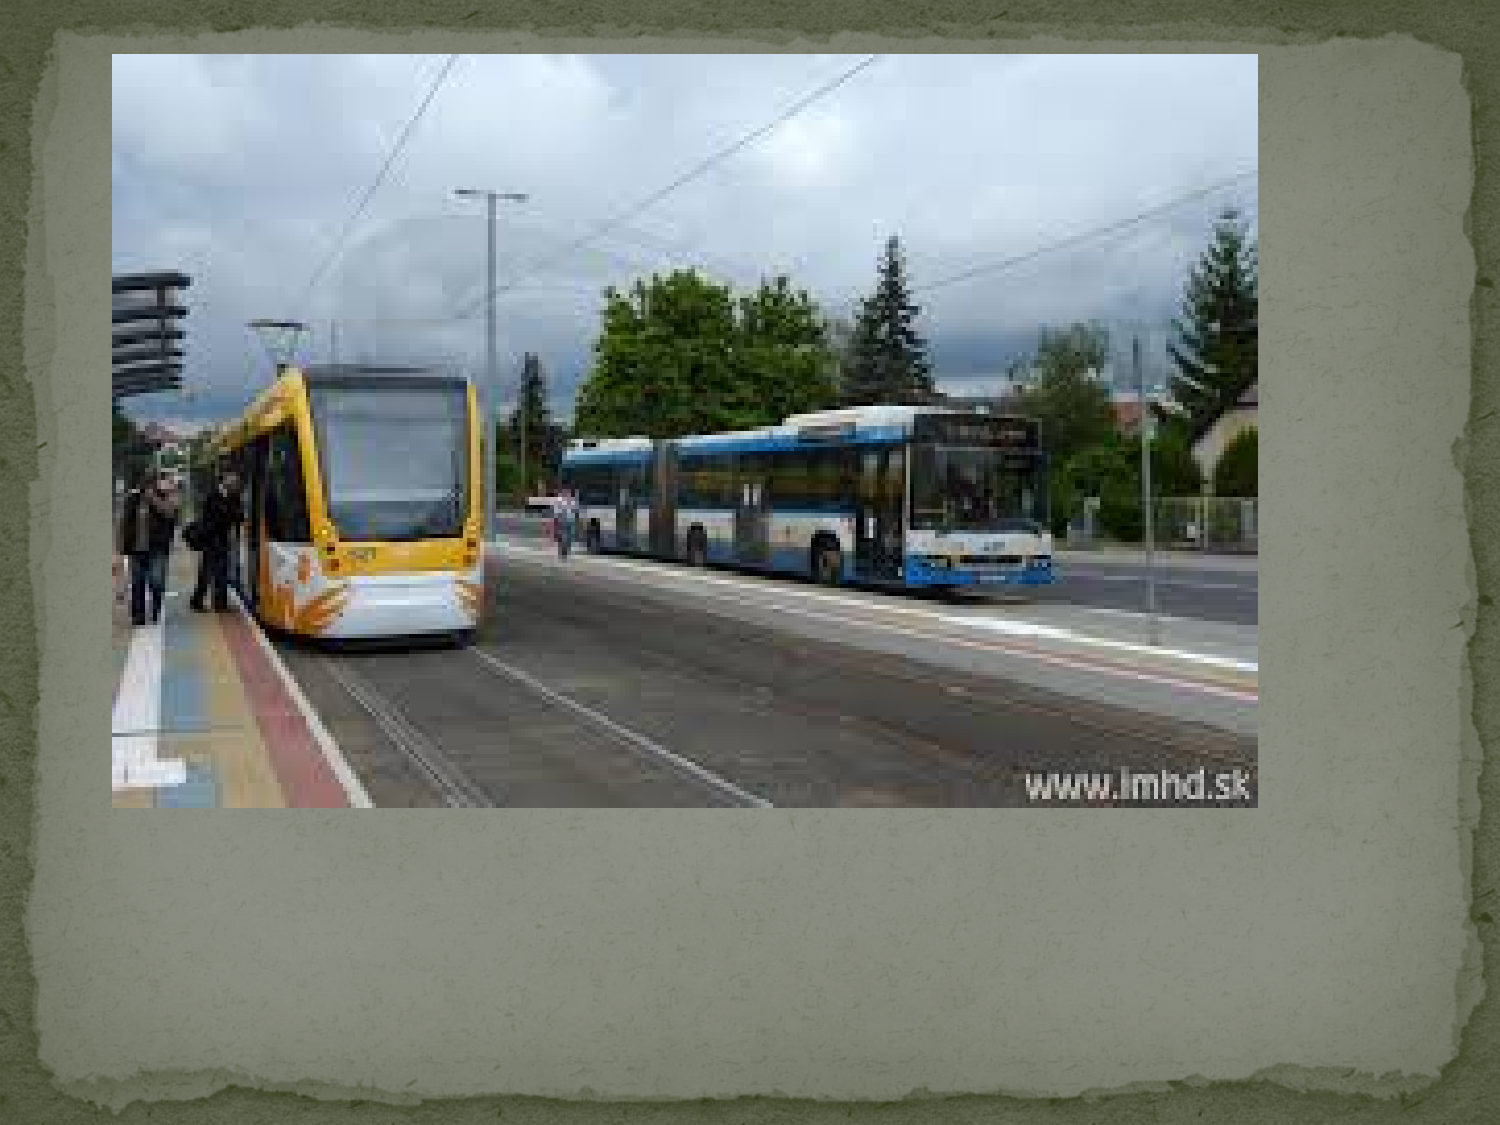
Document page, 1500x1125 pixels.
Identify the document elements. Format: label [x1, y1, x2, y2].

picture [112, 54, 1258, 808]
